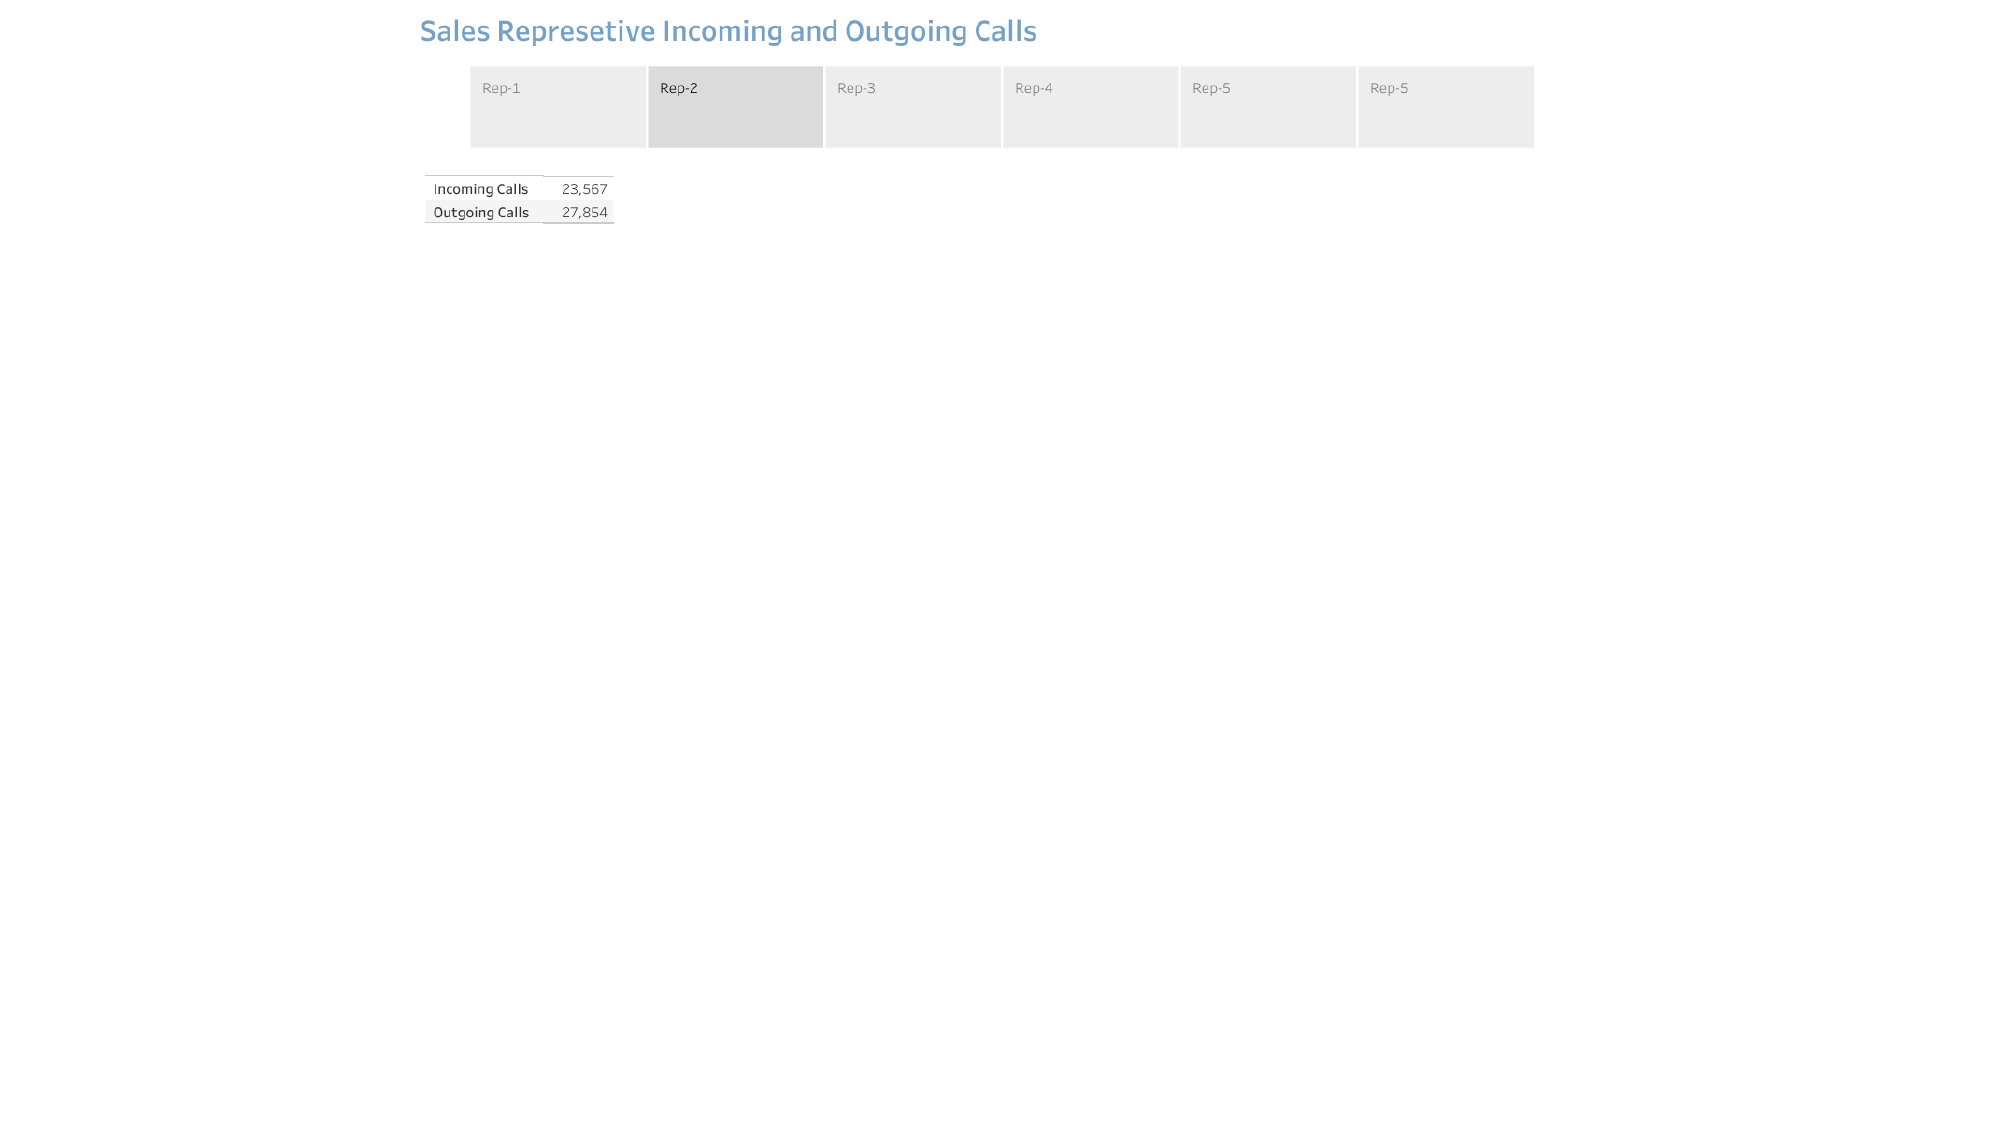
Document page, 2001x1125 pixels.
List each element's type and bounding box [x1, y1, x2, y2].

picture [407, 0, 1593, 1125]
